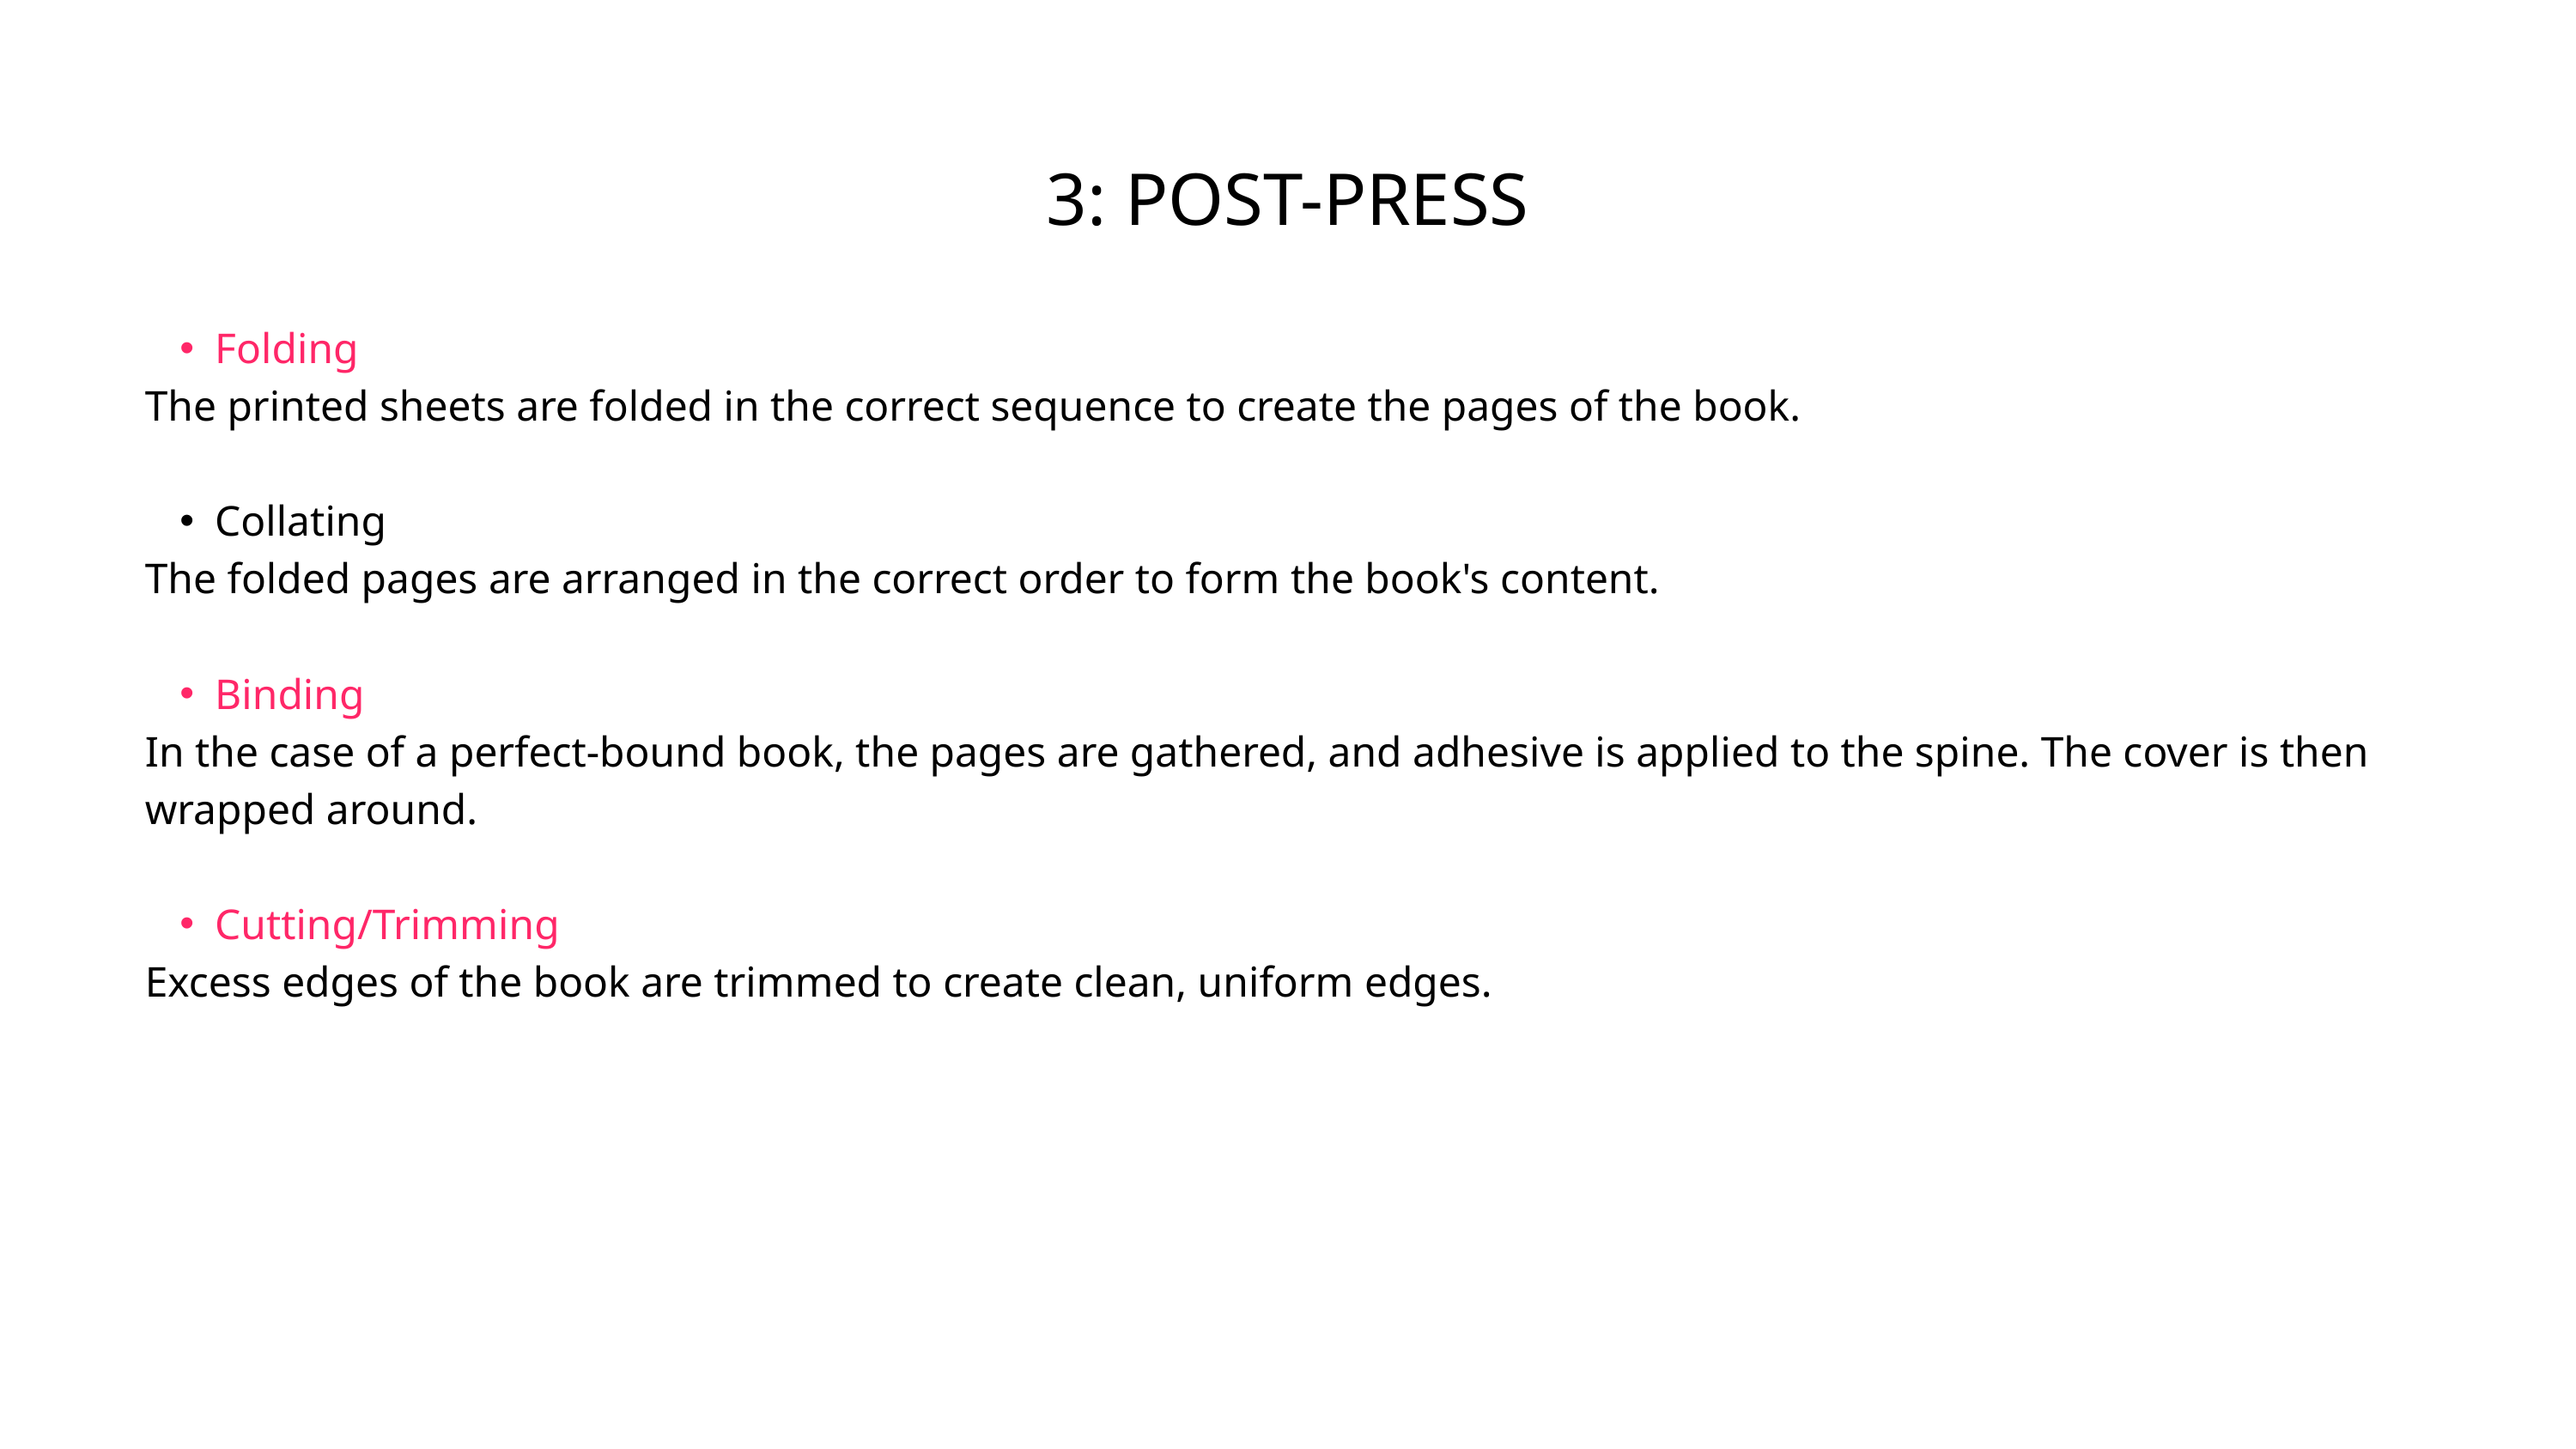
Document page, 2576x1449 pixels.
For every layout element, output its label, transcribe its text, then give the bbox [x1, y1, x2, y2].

text_box Folding The printed sheets are folded in the correct sequence to create the pages of the book. Collating The folded pages are arranged in the correct order to form the book's content. Binding In the case of a perfect-bound book, the pages are gathered, and adhesive is applied to the spine. The cover is then wrapped around. Cutting/Trimming Excess edges of the book are trimmed to create clean, uniform edges. [144, 256, 2461, 1064]
text_box 3: POST-PRESS [571, 139, 2005, 240]
